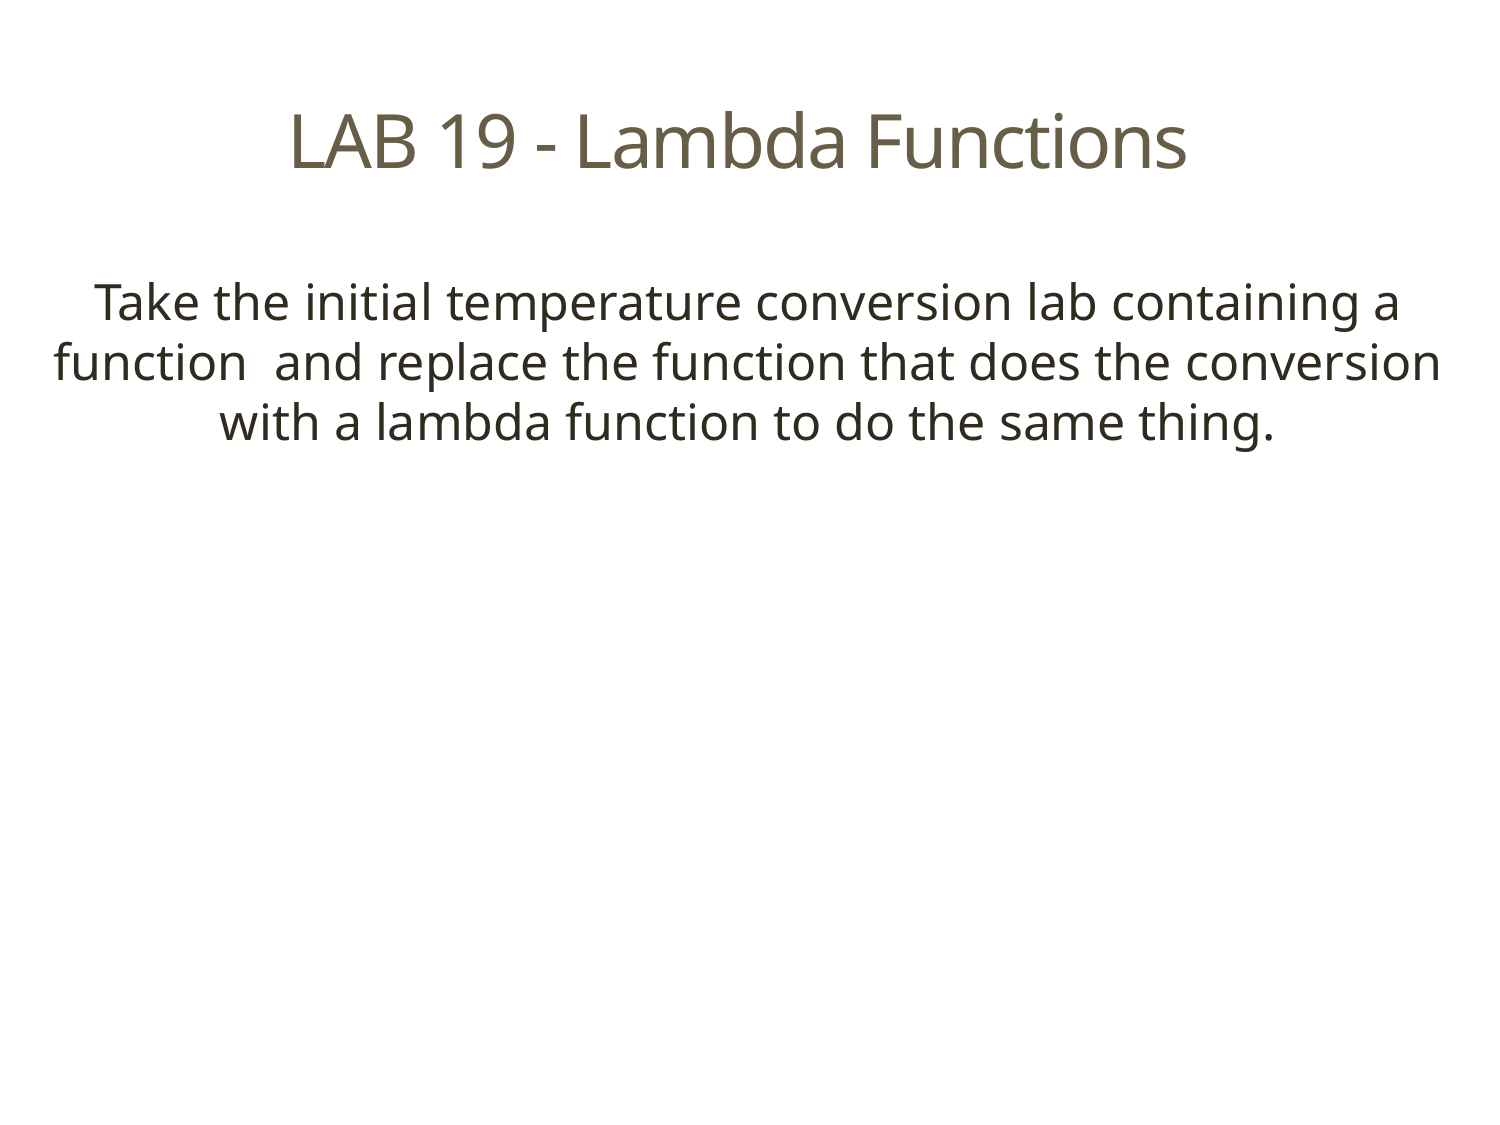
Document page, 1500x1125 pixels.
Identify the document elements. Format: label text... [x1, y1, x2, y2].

title LAB 19 - Lambda Functions [18, 45, 1460, 233]
list Take the initial temperature conversion lab containing a function and replace the function that does the conversion with a lambda function to do the same thing. [18, 262, 1460, 1098]
